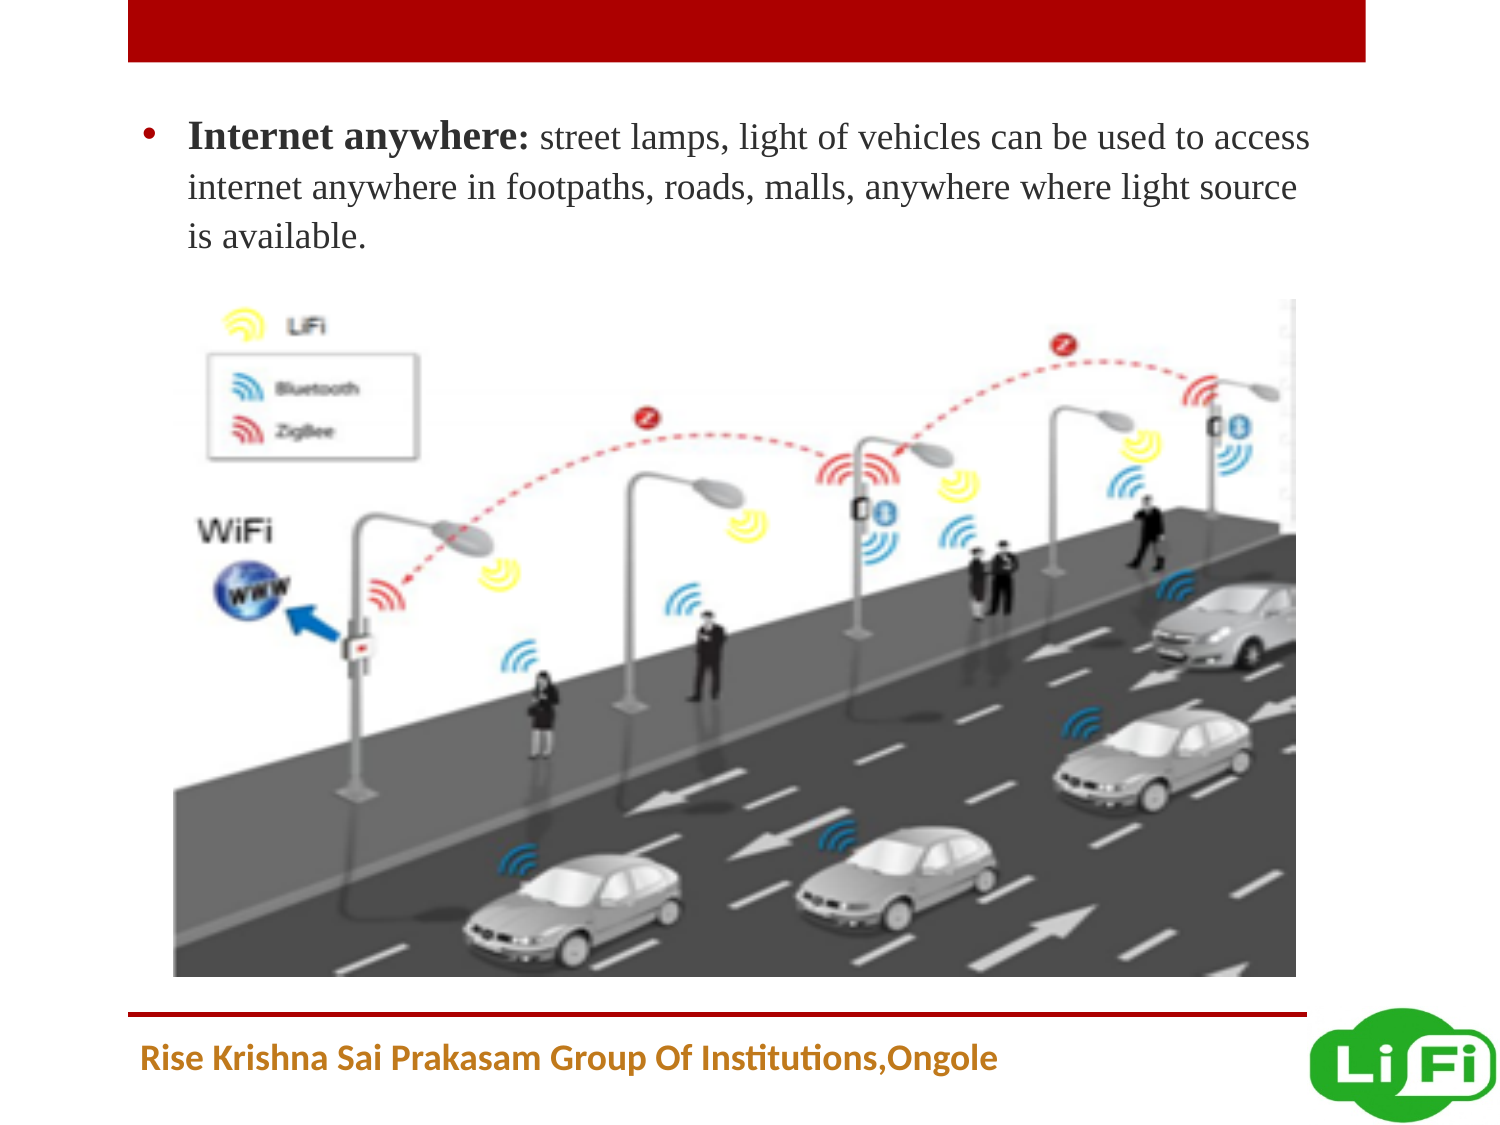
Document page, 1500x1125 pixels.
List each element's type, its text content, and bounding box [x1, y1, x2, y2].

text_box [128, 0, 1366, 63]
text_box Internet anywhere: street lamps, light of vehicles can be used to access internet anywhere in footpaths, roads, malls, anywhere where light source is available. [125, 96, 1350, 264]
picture [173, 299, 1296, 977]
text_box Rise Krishna Sai Prakasam Group Of Institutions,Ongole [125, 1024, 1300, 1125]
picture [1306, 1006, 1500, 1125]
